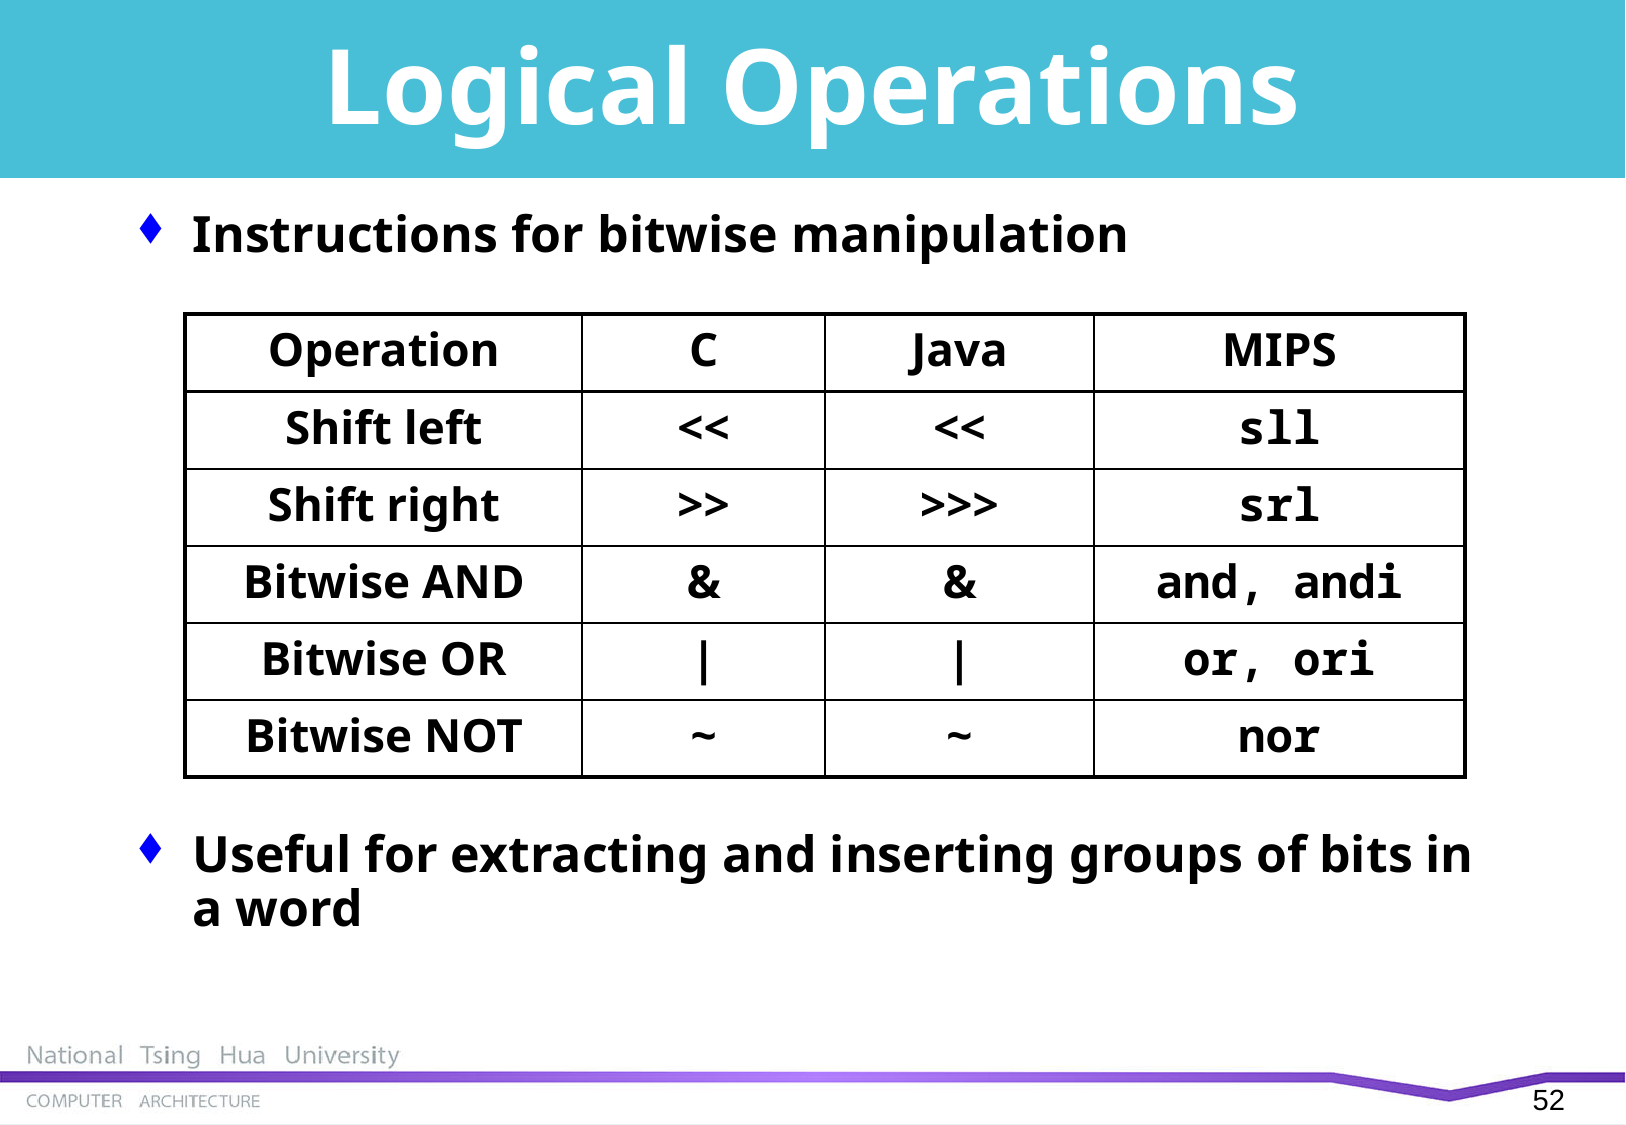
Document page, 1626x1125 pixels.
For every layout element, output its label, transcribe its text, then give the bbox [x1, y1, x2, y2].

table_cell srl [1095, 470, 1463, 545]
table_cell >>> [826, 470, 1093, 545]
table_cell | [826, 624, 1093, 699]
table_cell or, ori [1095, 624, 1463, 699]
table_cell << [826, 393, 1093, 468]
table_header Java [826, 316, 1093, 390]
text_box Useful for extracting and inserting groups of bits in a word [121, 822, 1503, 1000]
table_cell Bitwise OR [187, 624, 581, 699]
title Logical Operations [121, 19, 1504, 167]
table_cell << [583, 393, 824, 468]
table_cell ~ [826, 701, 1093, 775]
table_cell & [583, 547, 824, 622]
table_cell >> [583, 470, 824, 545]
table_cell Shift left [187, 393, 581, 468]
table_cell | [583, 624, 824, 699]
picture [0, 0, 1626, 1125]
table_cell & [826, 547, 1093, 622]
table_header MIPS [1095, 316, 1463, 390]
table_cell and, andi [1095, 547, 1463, 622]
table_cell sll [1095, 393, 1463, 468]
table_cell Bitwise NOT [187, 701, 581, 775]
slide_number 51 [1241, 1060, 1581, 1125]
table_header C [583, 316, 824, 390]
list Instructions for bitwise manipulation [121, 202, 1504, 315]
table_cell Bitwise AND [187, 547, 581, 622]
table_cell Shift right [187, 470, 581, 545]
table_header Operation [187, 316, 581, 390]
table_cell ~ [583, 701, 824, 775]
table_cell nor [1095, 701, 1463, 775]
